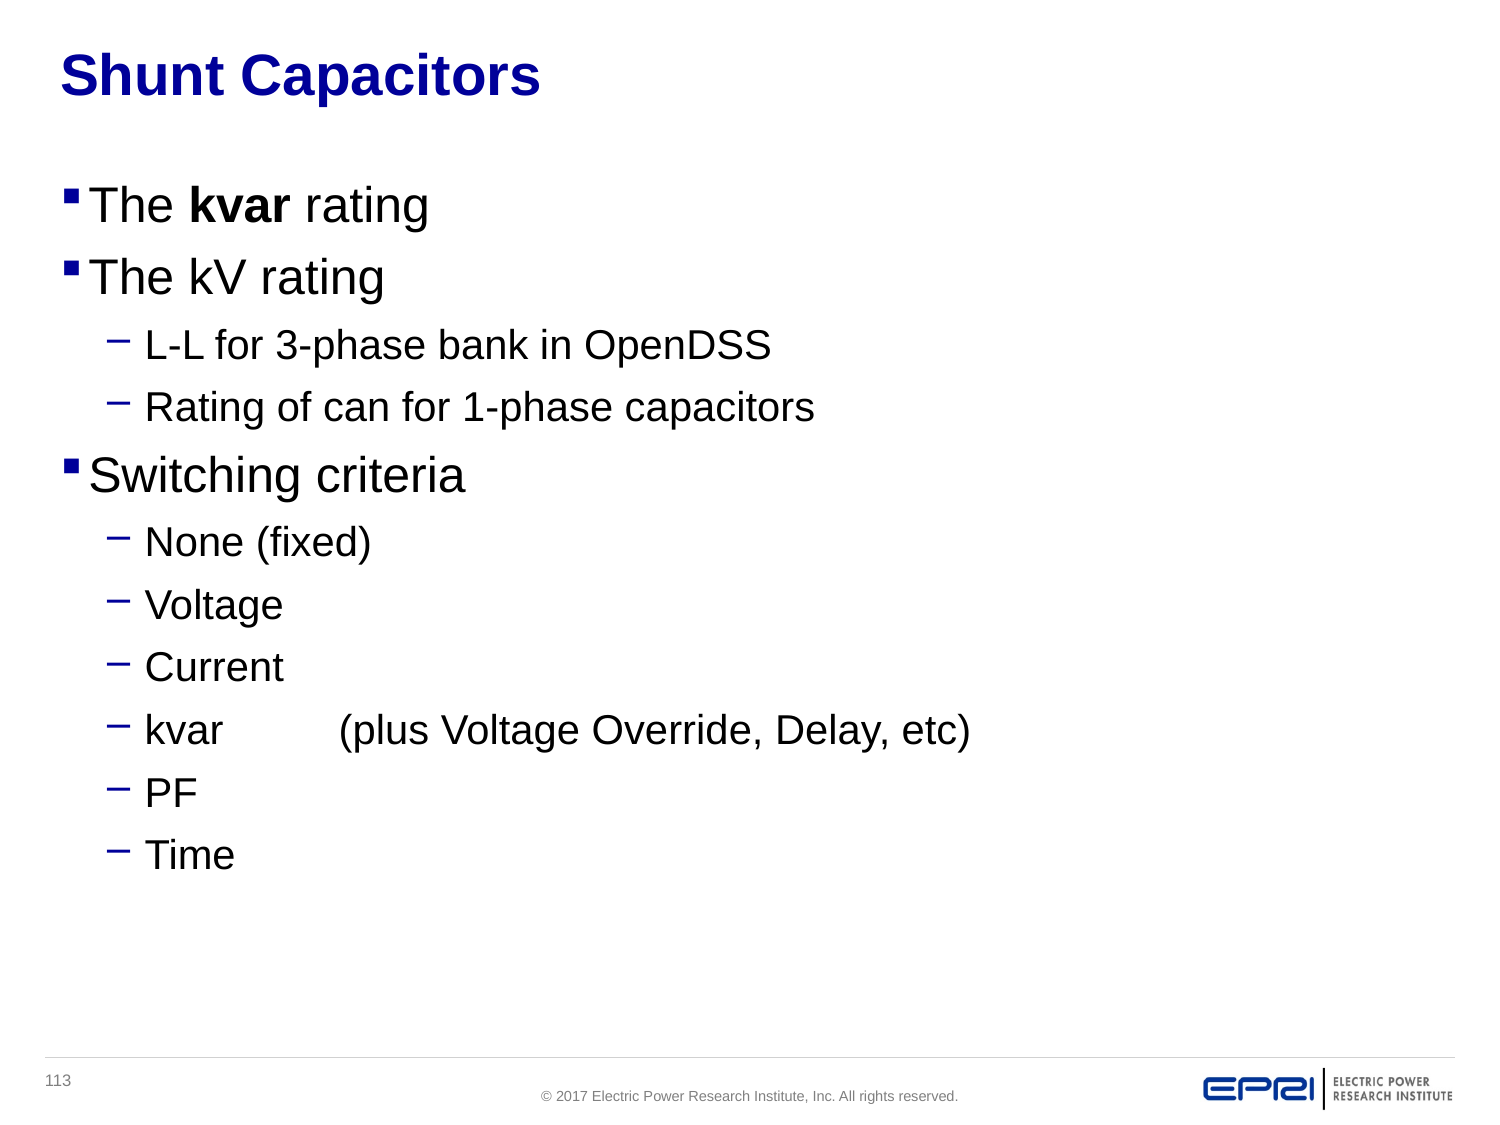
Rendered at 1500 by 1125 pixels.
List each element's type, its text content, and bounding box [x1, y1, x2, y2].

title Shunt Capacitors [44, 29, 1456, 151]
list The kvar rating The kV rating L-L for 3-phase bank in OpenDSS Rating of can for 1-phase capacitors Switching criteria None (fixed) Voltage Current kvar (plus Voltage Override, Delay, etc) PF Time [44, 164, 1456, 1051]
picture [1200, 1064, 1455, 1113]
